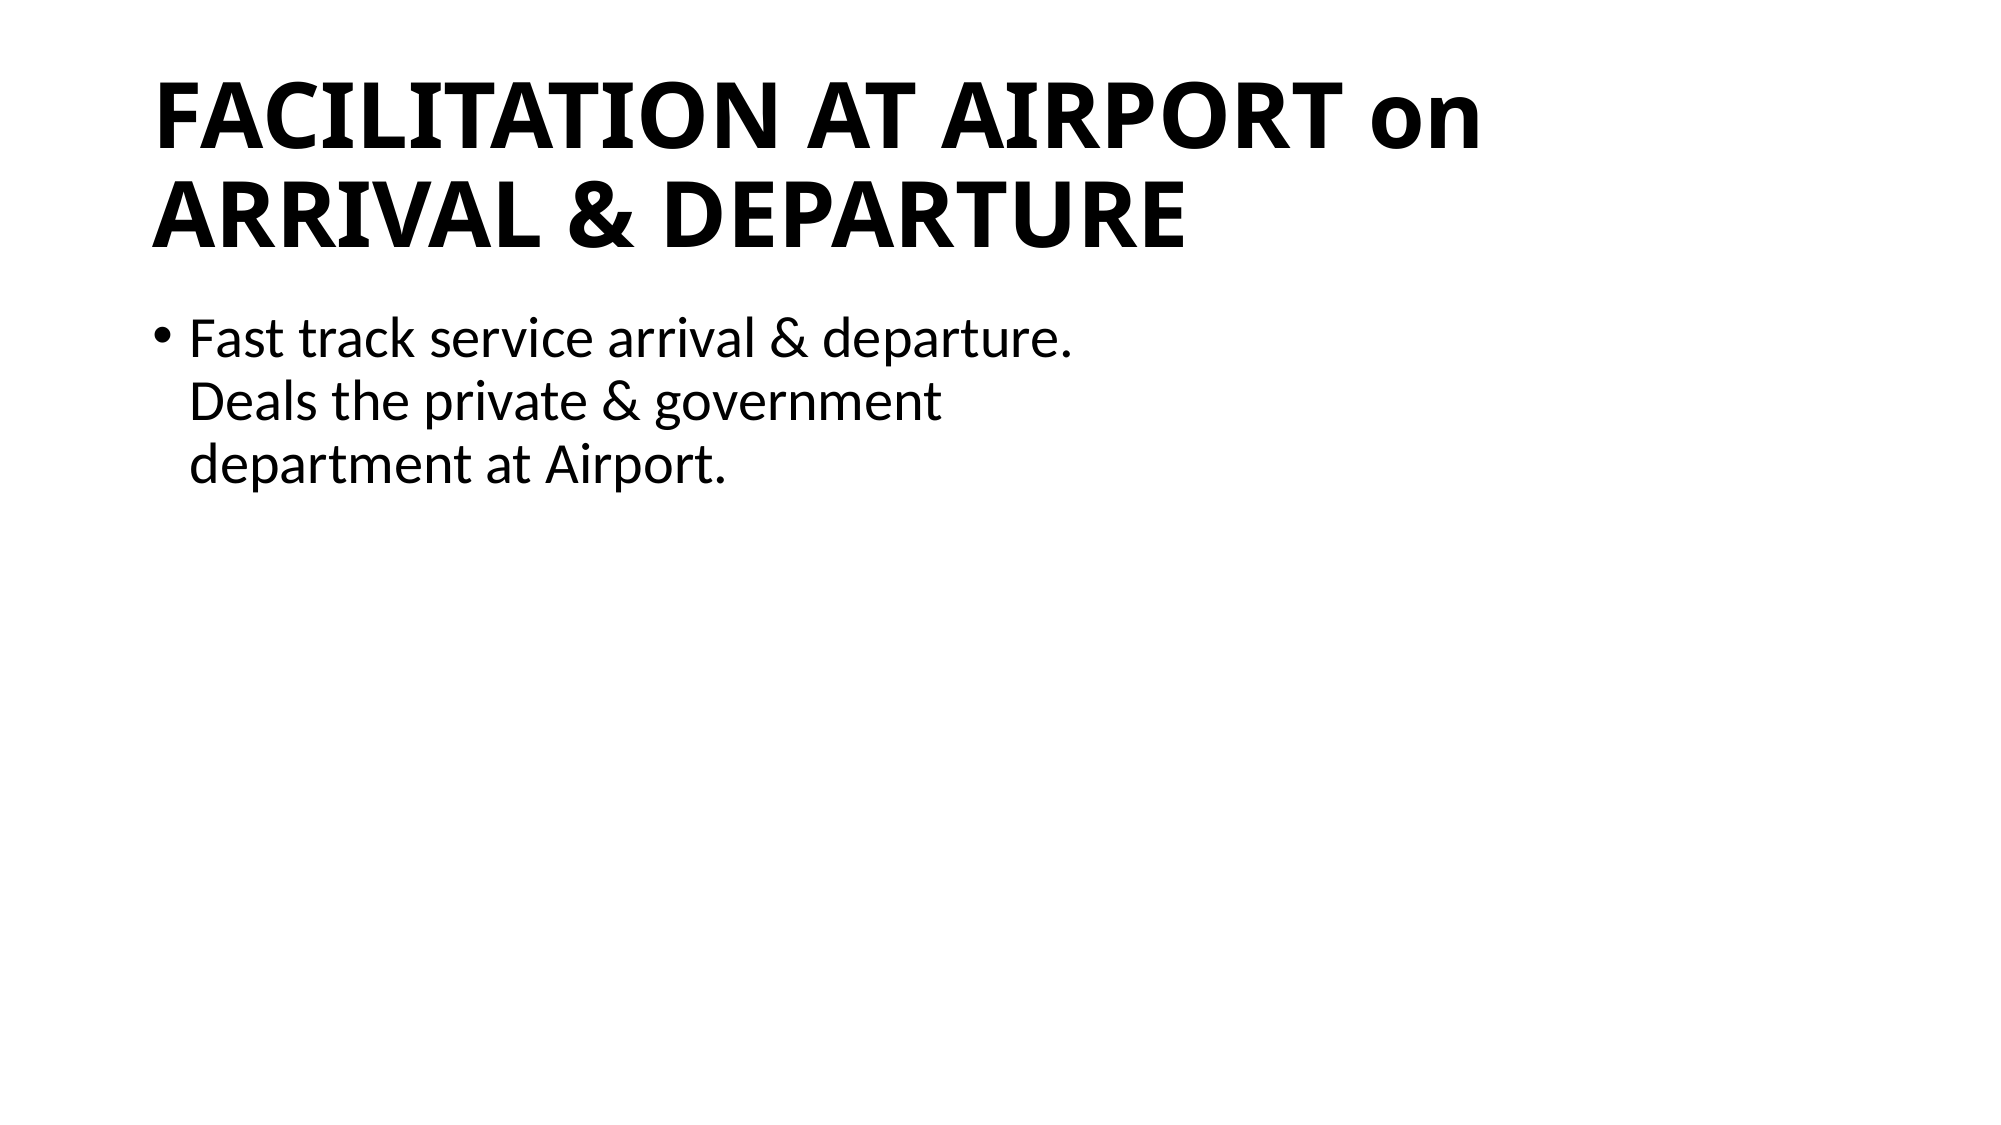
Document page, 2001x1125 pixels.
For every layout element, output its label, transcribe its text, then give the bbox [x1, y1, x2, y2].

list Fast track service arrival & departure. Deals the private & government department at Airport. [137, 299, 1221, 1014]
title FACILITATION AT AIRPORT on ARRIVAL & DEPARTURE [137, 59, 1863, 278]
